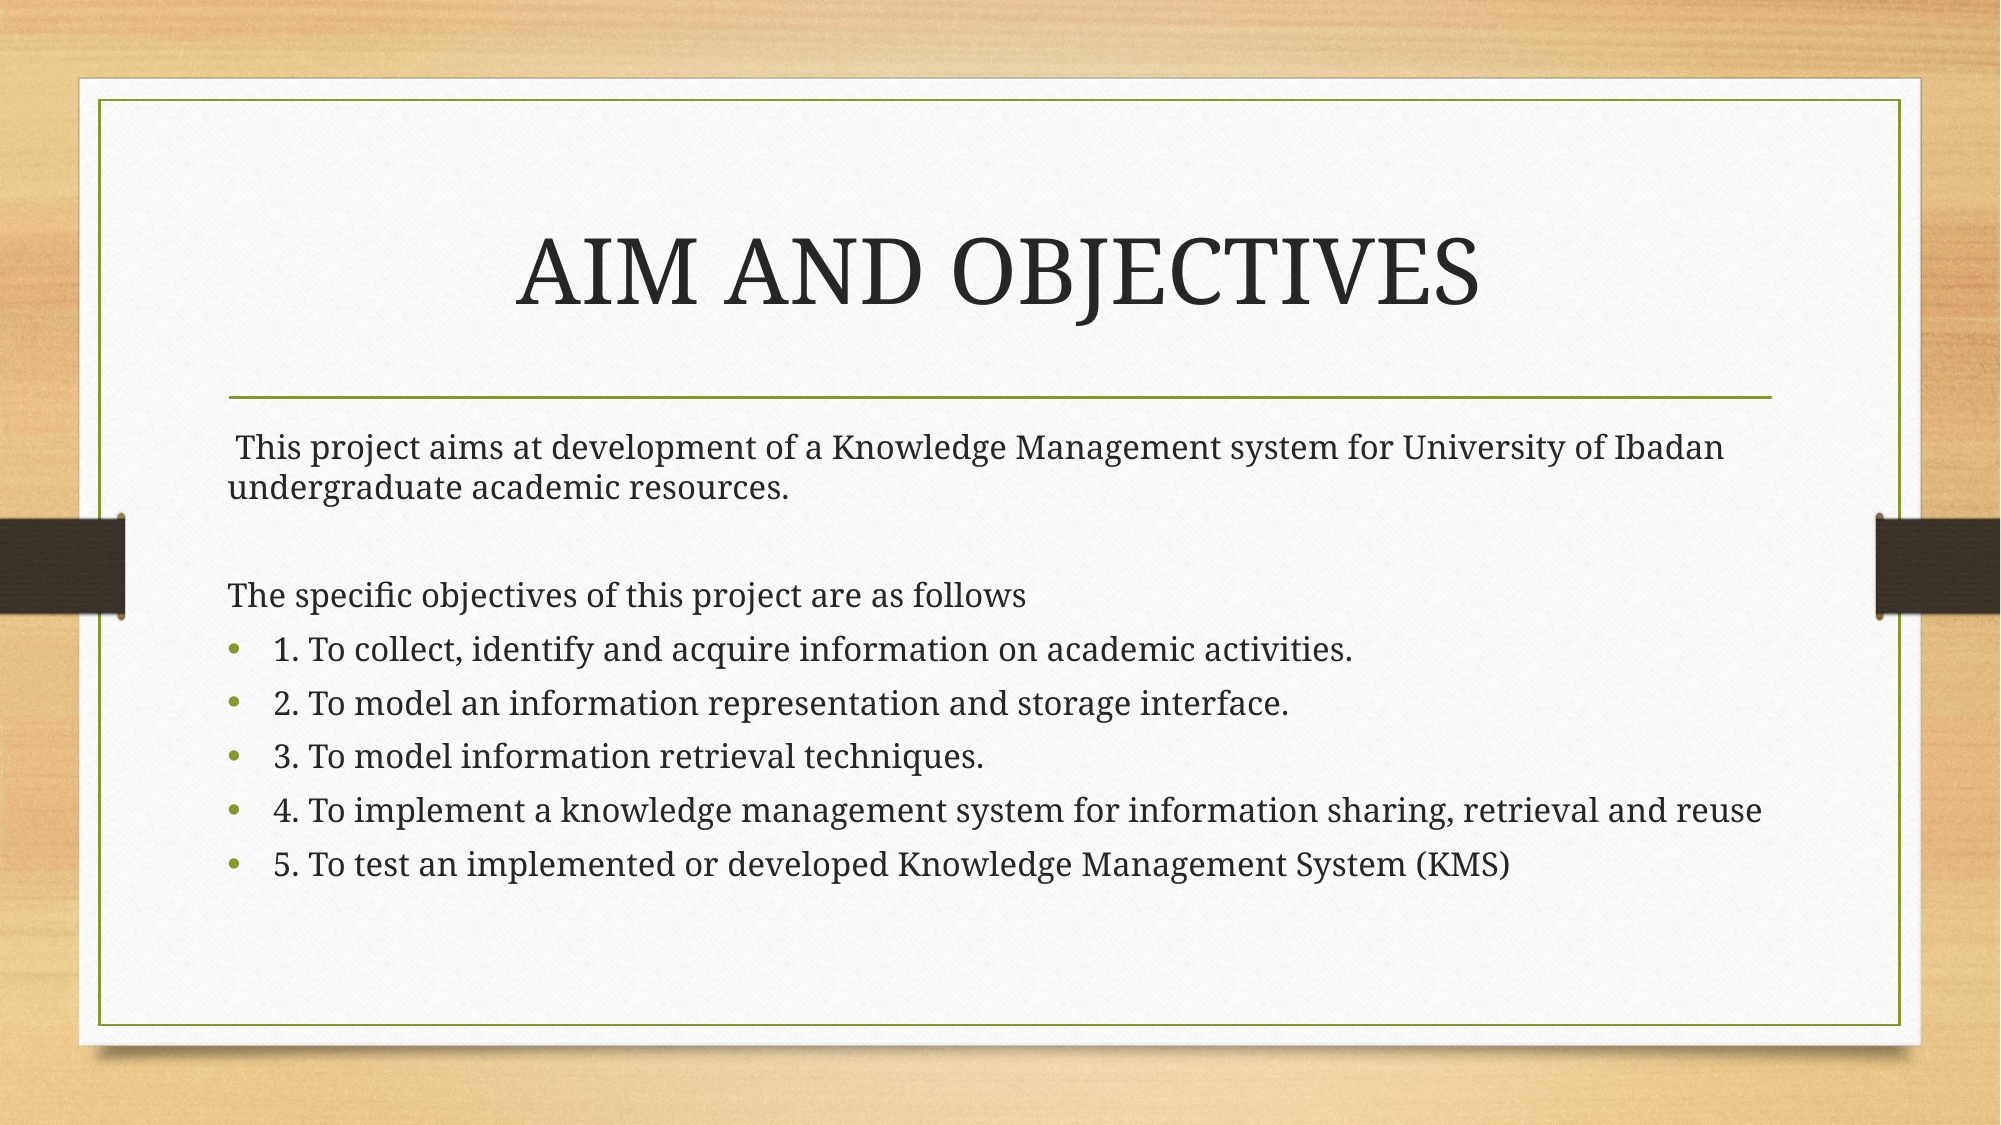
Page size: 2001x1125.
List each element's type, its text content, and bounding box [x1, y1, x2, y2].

picture [0, 0, 2001, 1125]
title AIM AND OBJECTIVES [212, 161, 1788, 375]
list This project aims at development of a Knowledge Management system for University of Ibadan undergraduate academic resources. The specific objectives of this project are as follows 1. To collect, identify and acquire information on academic activities. 2. To model an information representation and storage interface. 3. To model information retrieval techniques. 4. To implement a knowledge management system for information sharing, retrieval and reuse 5. To test an implemented or developed Knowledge Management System (KMS) [212, 419, 1788, 964]
